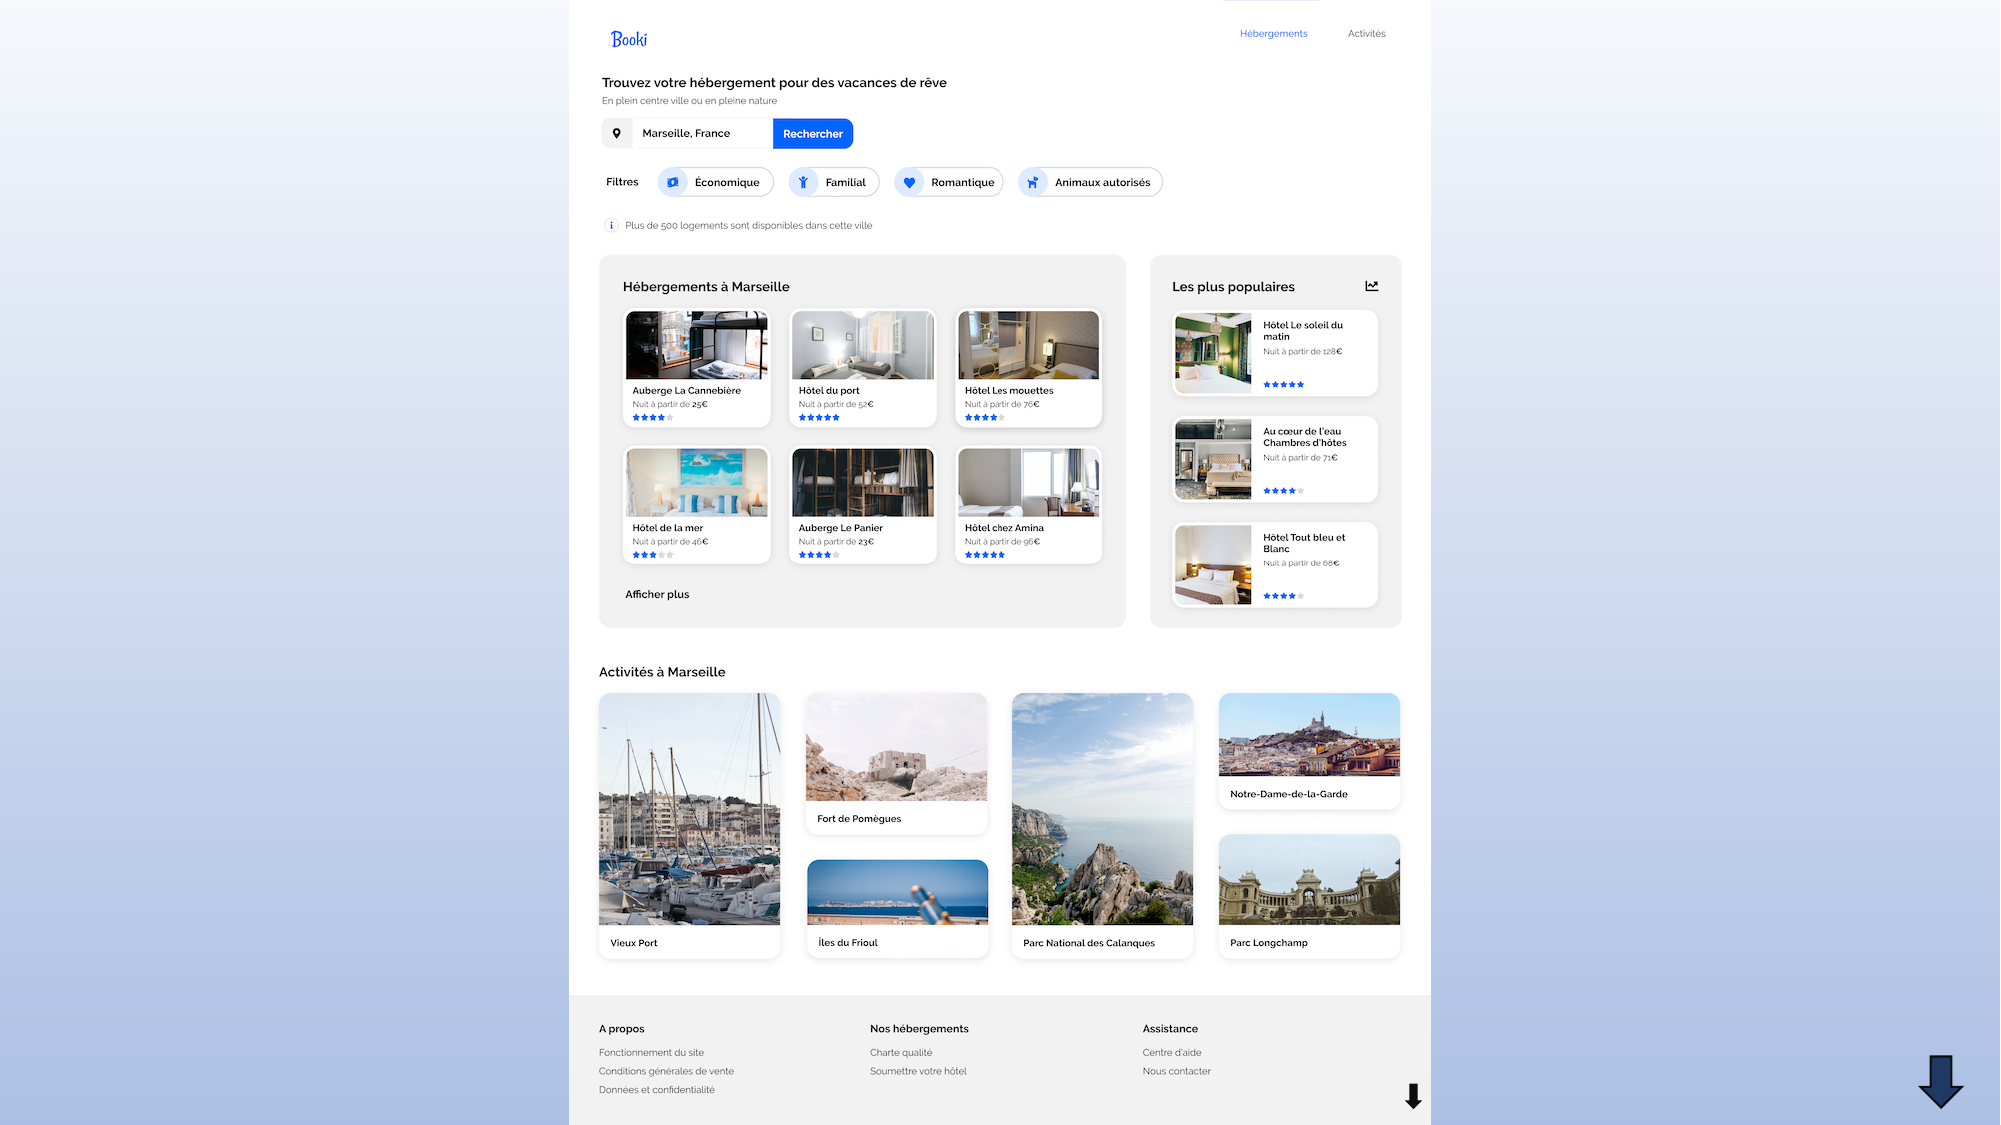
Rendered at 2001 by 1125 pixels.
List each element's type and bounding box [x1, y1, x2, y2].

picture [569, 0, 1431, 1125]
text_box [1917, 1055, 1965, 1110]
